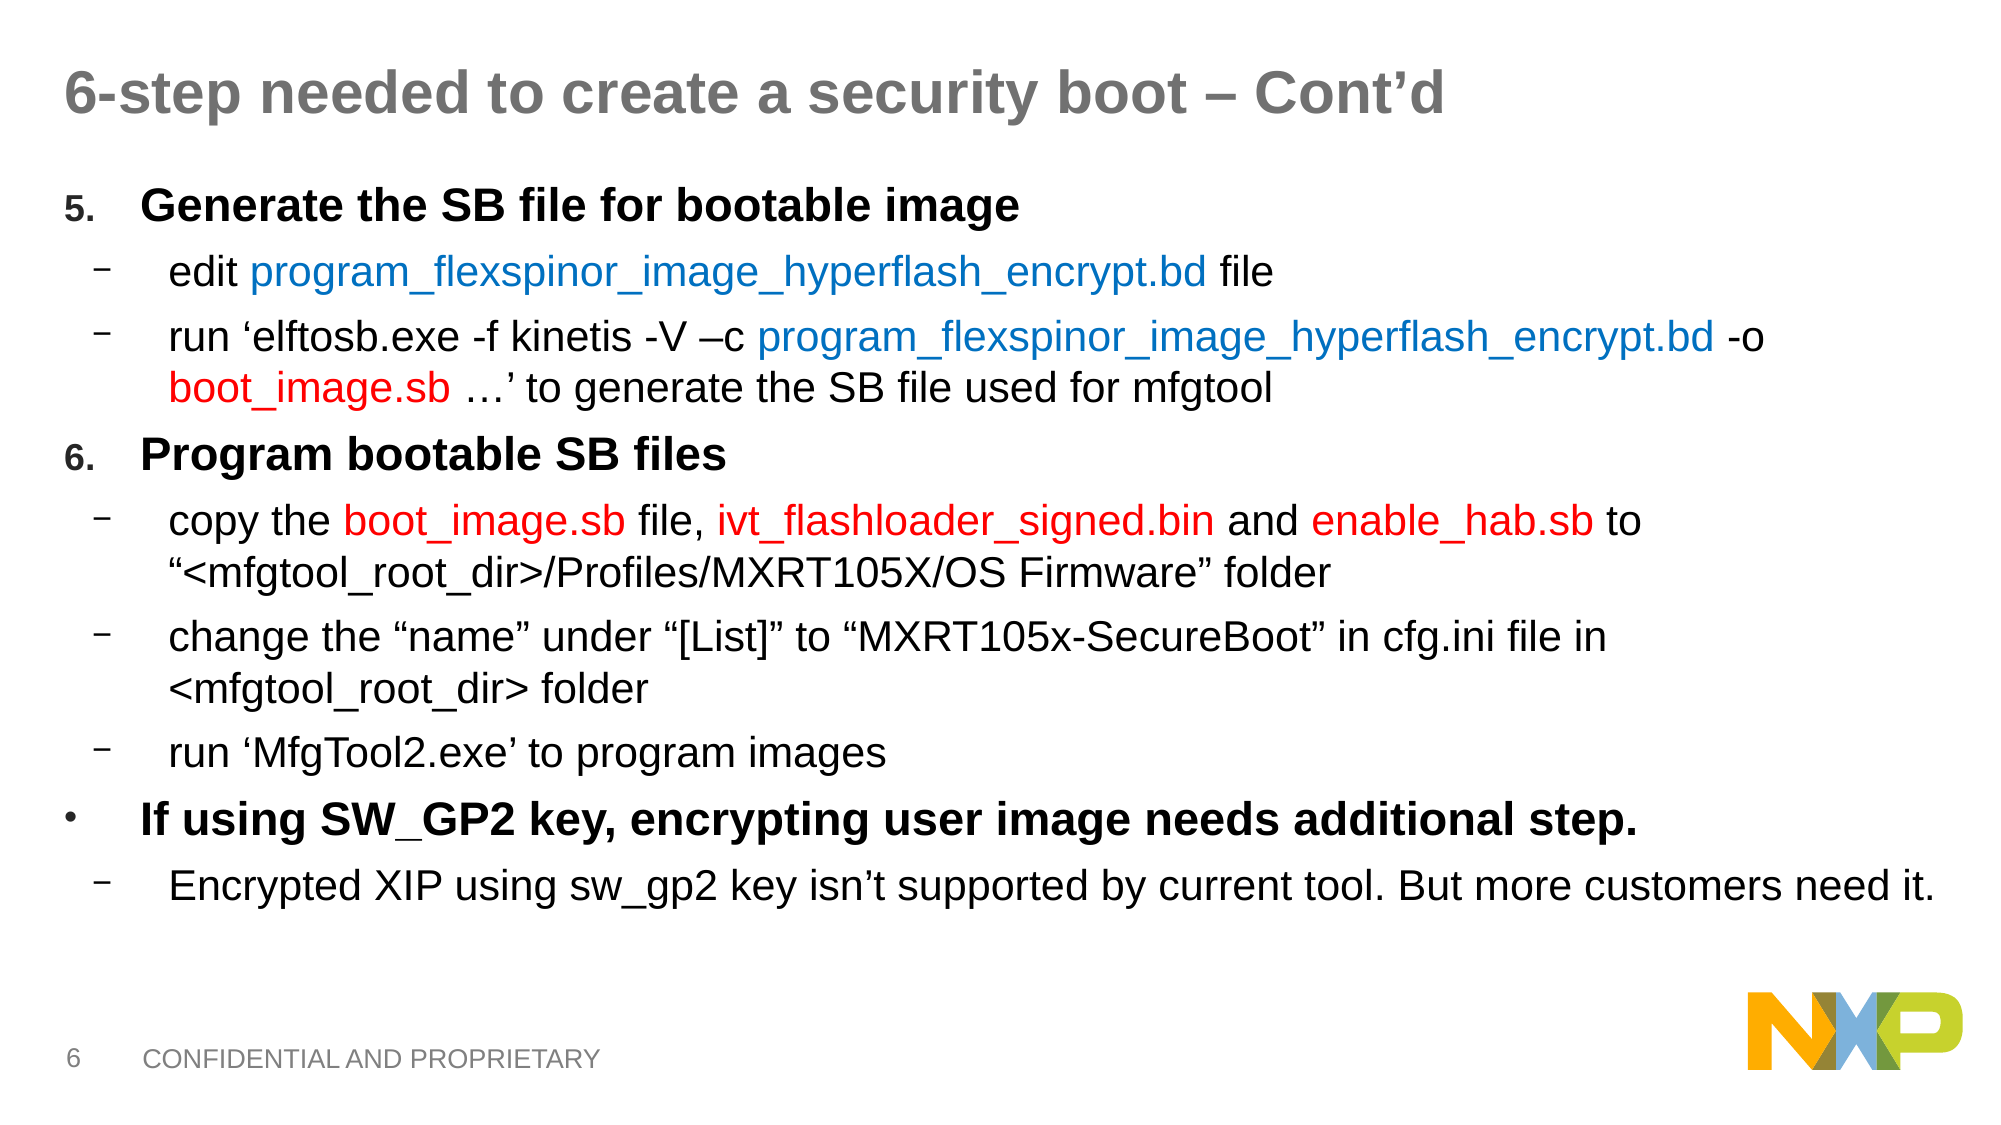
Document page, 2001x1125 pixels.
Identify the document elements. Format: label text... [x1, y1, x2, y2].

list Generate the SB file for bootable image edit program_flexspinor_image_hyperflash_encrypt.bd file run ‘elftosb.exe -f kinetis -V –c program_flexspinor_image_hyperflash_encrypt.bd -o boot_image.sb …’ to generate the SB file used for mfgtool Program bootable SB files copy the boot_image.sb file, ivt_flashloader_signed.bin and enable_hab.sb to “<mfgtool_root_dir>/Profiles/MXRT105X/OS Firmware” folder change the “name” under “[List]” to “MXRT105x-SecureBoot” in cfg.ini file in <mfgtool_root_dir> folder run ‘MfgTool2.exe’ to program images If using SW_GP2 key, encrypting user image needs additional step. Encrypted XIP using sw_gp2 key isn’t supported by current tool. But more customers need it. [49, 167, 1963, 933]
title 6-step needed to create a security boot – Cont’d [48, 45, 1963, 154]
